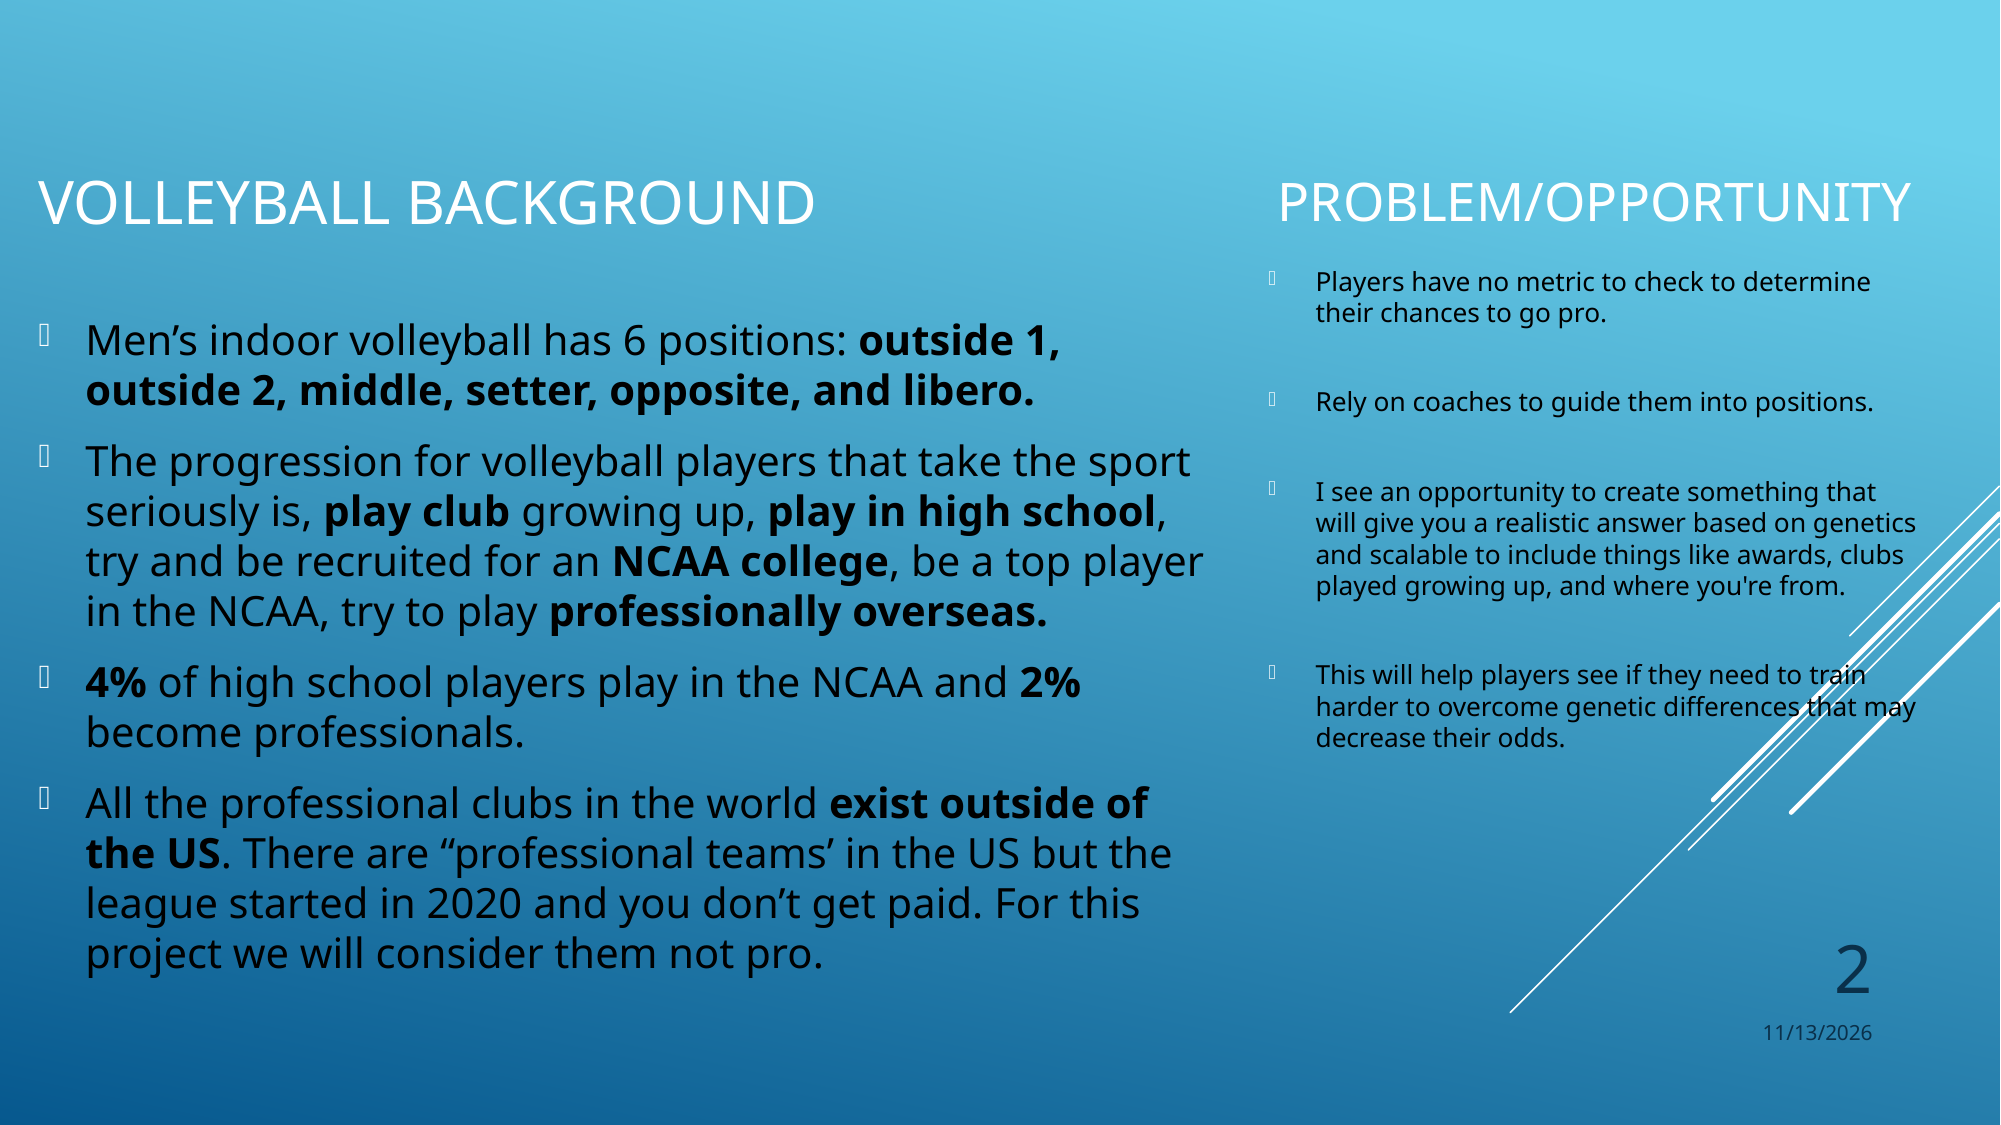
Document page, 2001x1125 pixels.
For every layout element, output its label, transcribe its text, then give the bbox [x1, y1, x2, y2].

text_box [1933, 297, 1989, 654]
text_box Players have no metric to check to determine their chances to go pro. Rely on coaches to guide them into positions. I see an opportunity to create something that will give you a realistic answer based on genetics and scalable to include things like awards, clubs played growing up, and where you're from. This will help players see if they need to train harder to overcome genetic differences that may decrease their odds. [1253, 257, 1933, 770]
list Men’s indoor volleyball has 6 positions: outside 1, outside 2, middle, setter, opposite, and libero. The progression for volleyball players that take the sport seriously is, play club growing up, play in high school, try and be recruited for an NCAA college, be a top player in the NCAA, try to play professionally overseas. 4% of high school players play in the NCAA and 2% become professionals. All the professional clubs in the world exist outside of the US. There are “professional teams’ in the US but the league started in 2020 and you don’t get paid. For this project we will consider them not pro. [23, 265, 1233, 1025]
title Volleyball background [23, 134, 874, 265]
slide_number 2 [1700, 915, 1888, 1025]
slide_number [1624, 1012, 1888, 1073]
text_box Problem/opportunity [1263, 134, 1954, 266]
